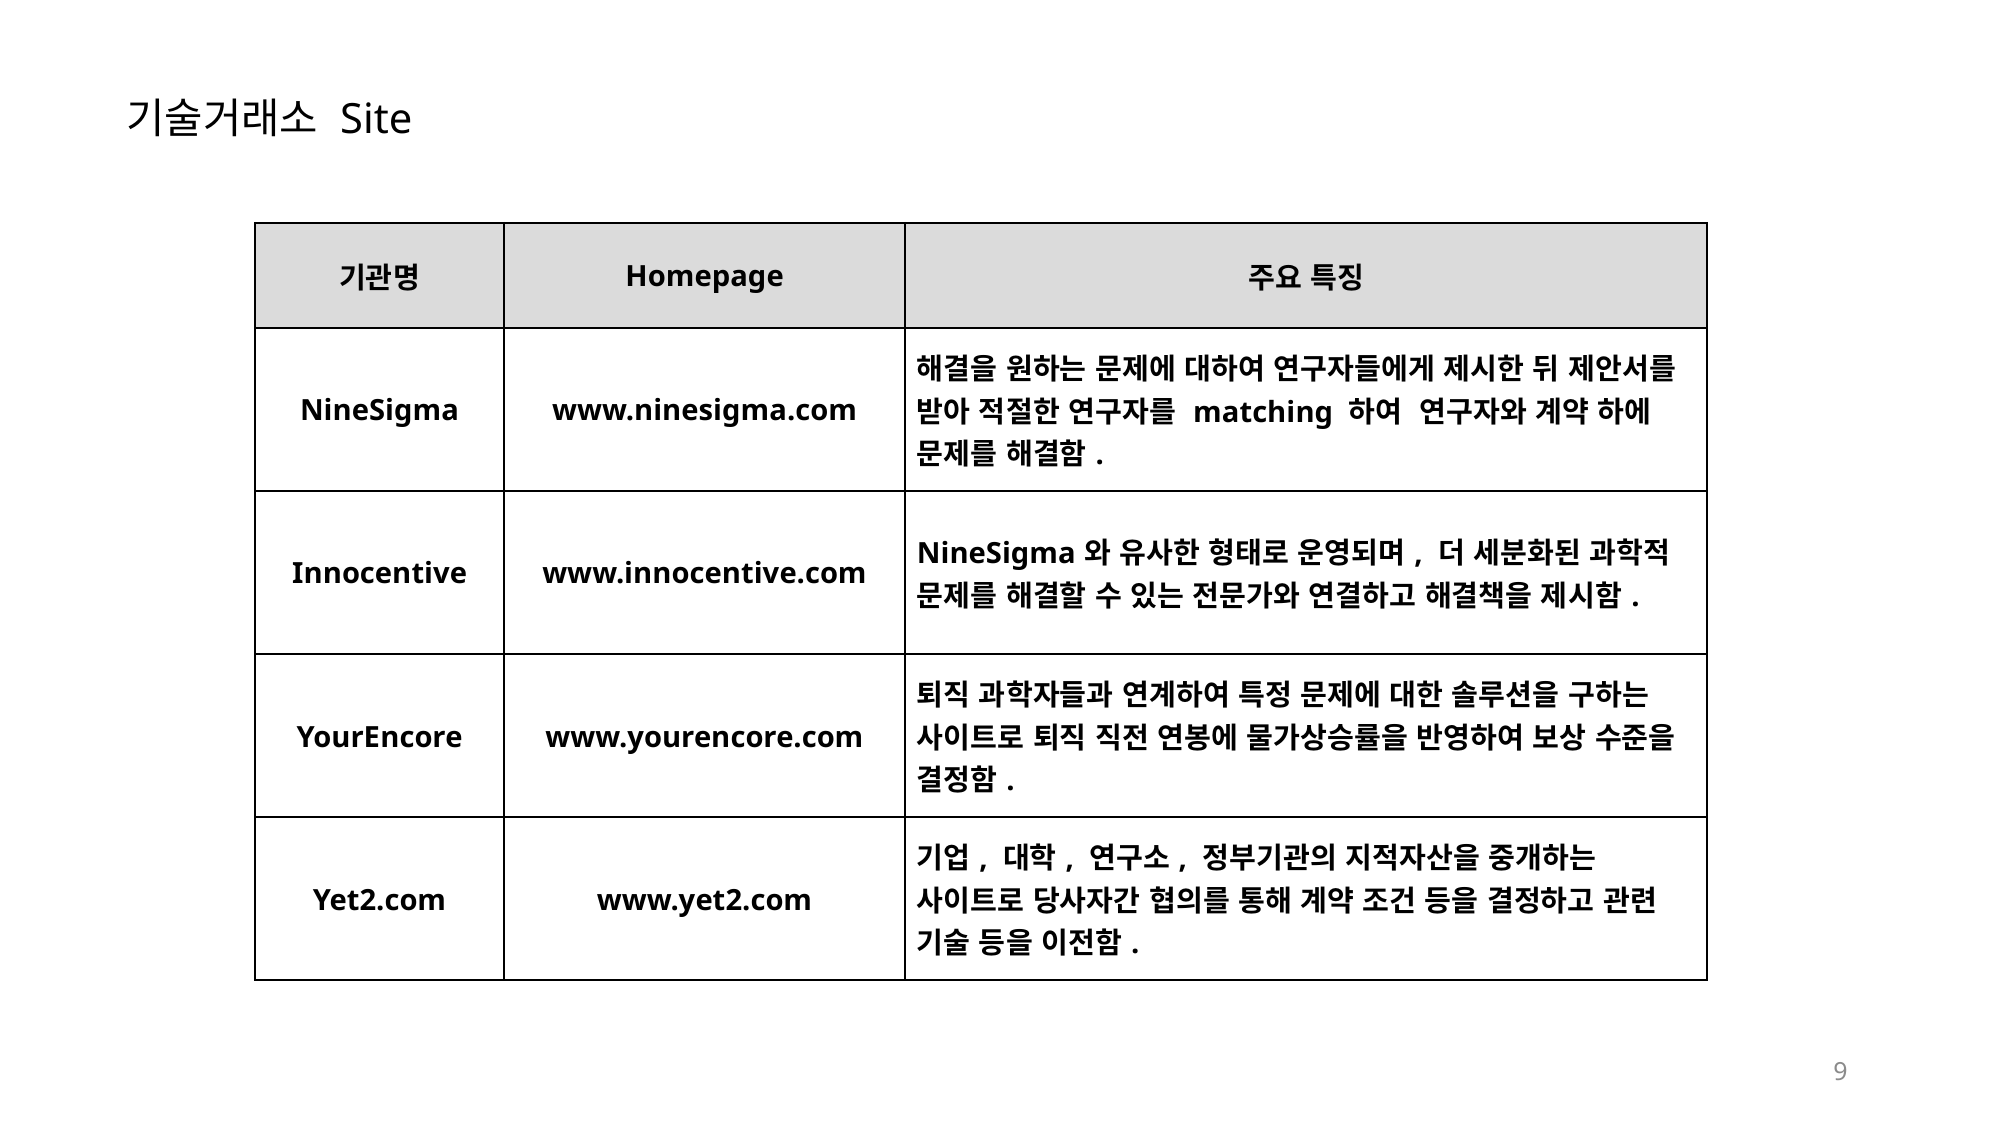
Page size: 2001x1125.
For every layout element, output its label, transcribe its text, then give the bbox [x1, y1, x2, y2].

table_cell www.yourencore.com [505, 655, 904, 816]
table_cell www.ninesigma.com [505, 329, 904, 490]
table_header Homepage [505, 224, 904, 327]
table_cell www.yet2.com [505, 818, 904, 979]
table_header 주요 특징 [906, 224, 1706, 327]
text_box 기술거래소 Site [111, 84, 428, 150]
table_cell 퇴직 과학자들과 연계하여 특정 문제에 대한 솔루션을 구하는 사이트로 퇴직 직전 연봉에 물가상승률을 반영하여 보상 수준을 결정함. [906, 655, 1706, 816]
table_cell Yet2.com [256, 818, 503, 979]
table_cell NineSigma와 유사한 형태로 운영되며, 더 세분화된 과학적 문제를 해결할 수 있는 전문가와 연결하고 해결책을 제시함. [906, 492, 1706, 653]
table_cell 해결을 원하는 문제에 대하여 연구자들에게 제시한 뒤 제안서를 받아 적절한 연구자를 matching 하여 연구자와 계약 하에 문제를 해결함. [906, 329, 1706, 490]
table_cell www.innocentive.com [505, 492, 904, 653]
table_cell Innocentive [256, 492, 503, 653]
table_header 기관명 [256, 224, 503, 327]
table_cell YourEncore [256, 655, 503, 816]
slide_number 9 [1412, 1042, 1863, 1103]
table_cell 기업, 대학, 연구소, 정부기관의 지적자산을 중개하는 사이트로 당사자간 협의를 통해 계약 조건 등을 결정하고 관련 기술 등을 이전함. [906, 818, 1706, 979]
table_cell NineSigma [256, 329, 503, 490]
